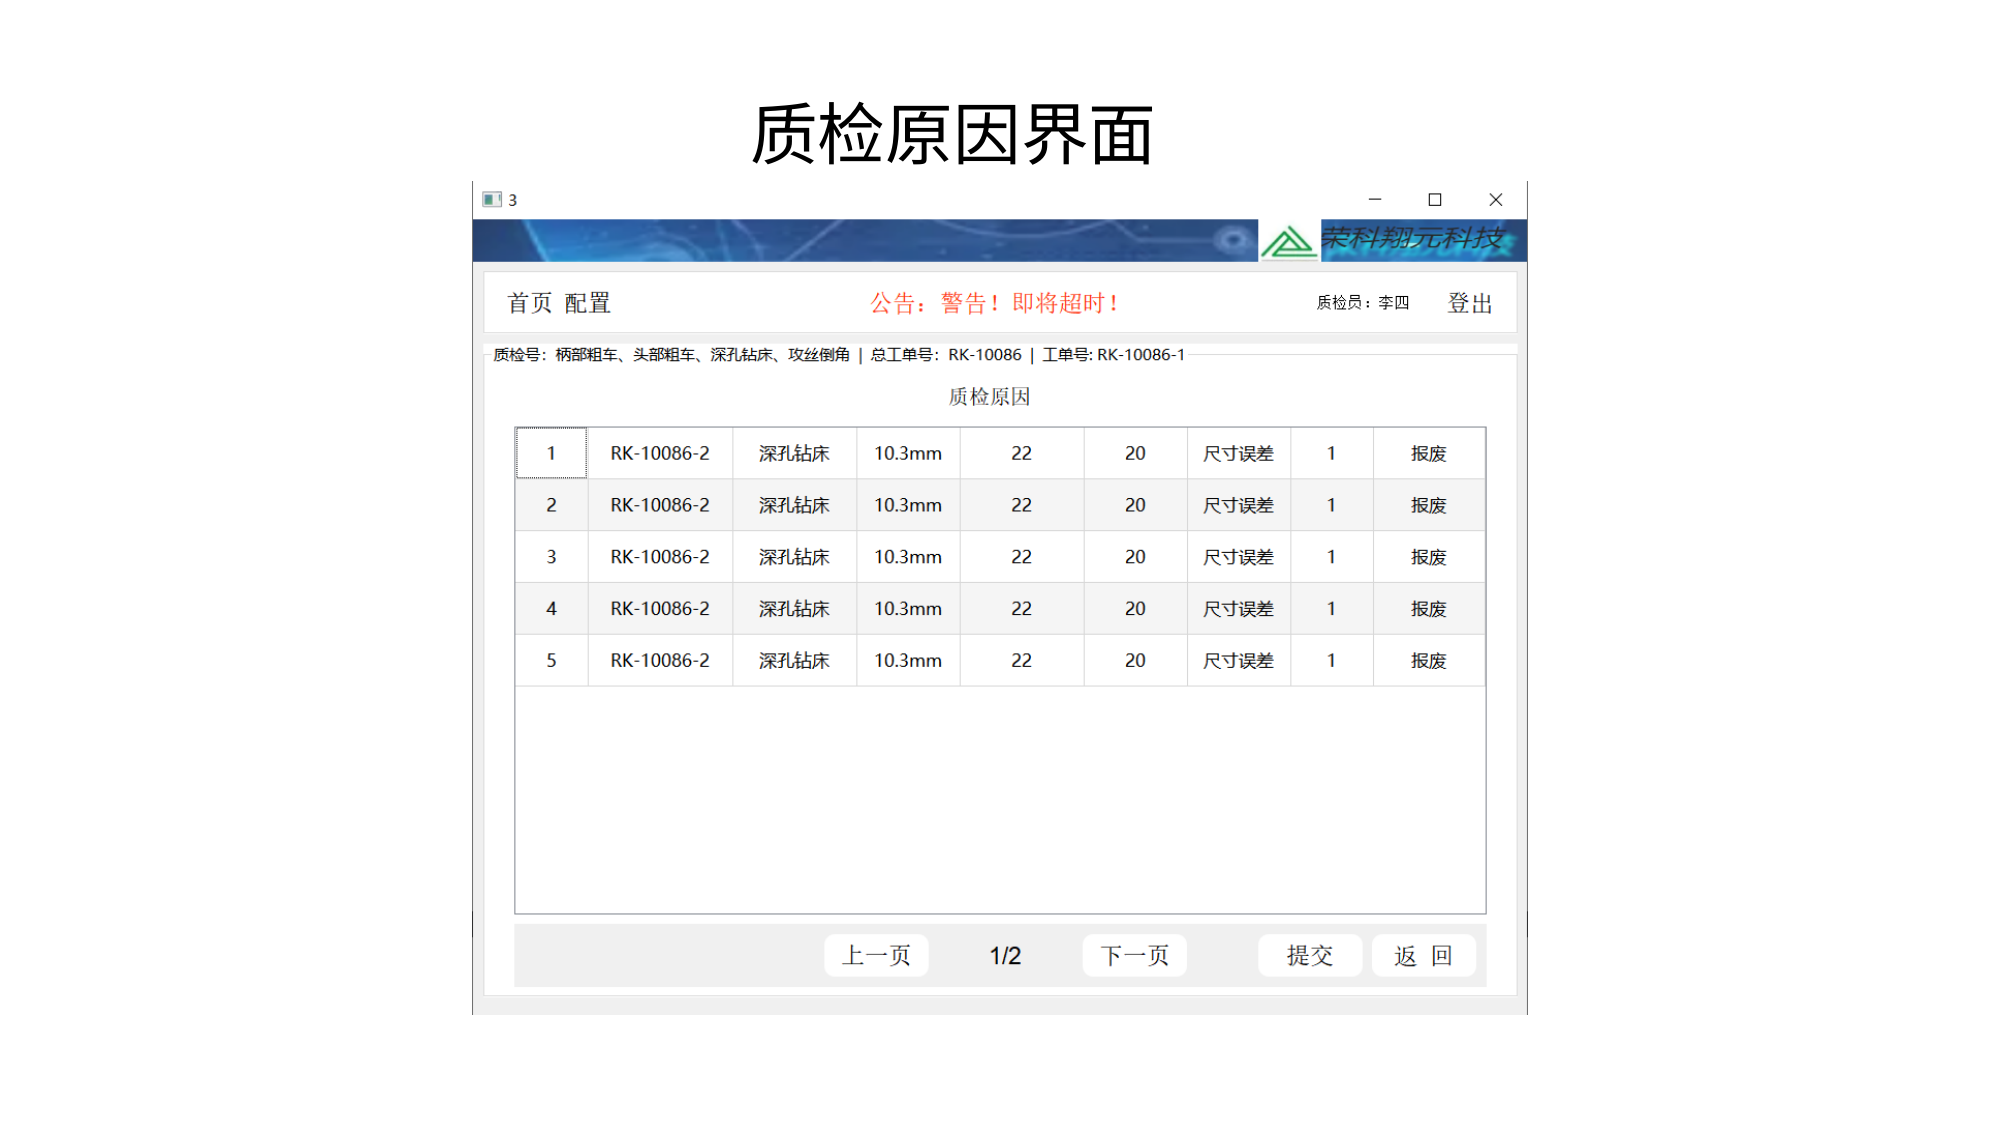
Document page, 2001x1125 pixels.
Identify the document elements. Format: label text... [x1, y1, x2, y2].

title 质检原因界面 [137, 59, 1769, 182]
picture [472, 181, 1528, 1015]
